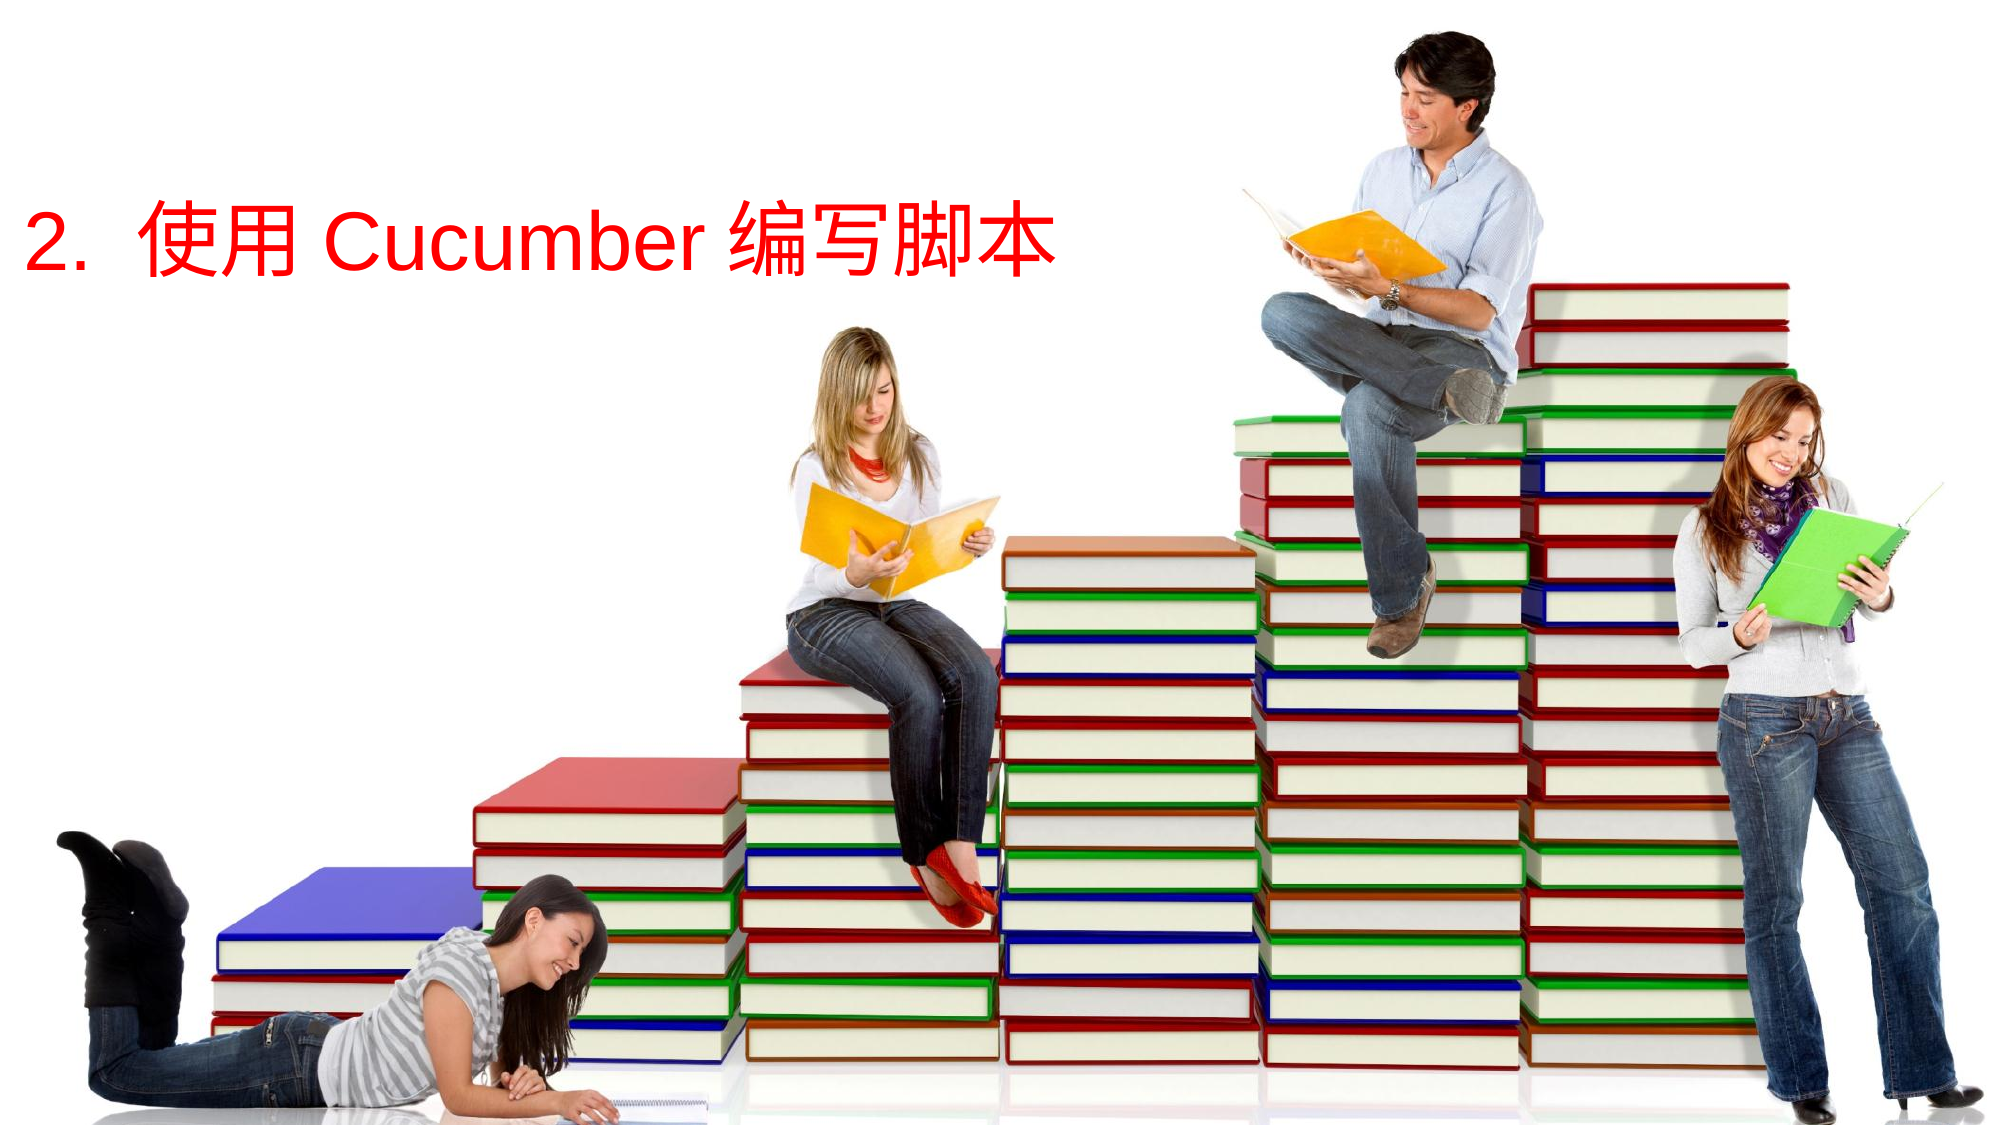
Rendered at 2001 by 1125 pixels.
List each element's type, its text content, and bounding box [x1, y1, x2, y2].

text_box [0, 0, 2000, 1125]
text_box 2. 使用Cucumber编写脚本 [0, 179, 1125, 294]
